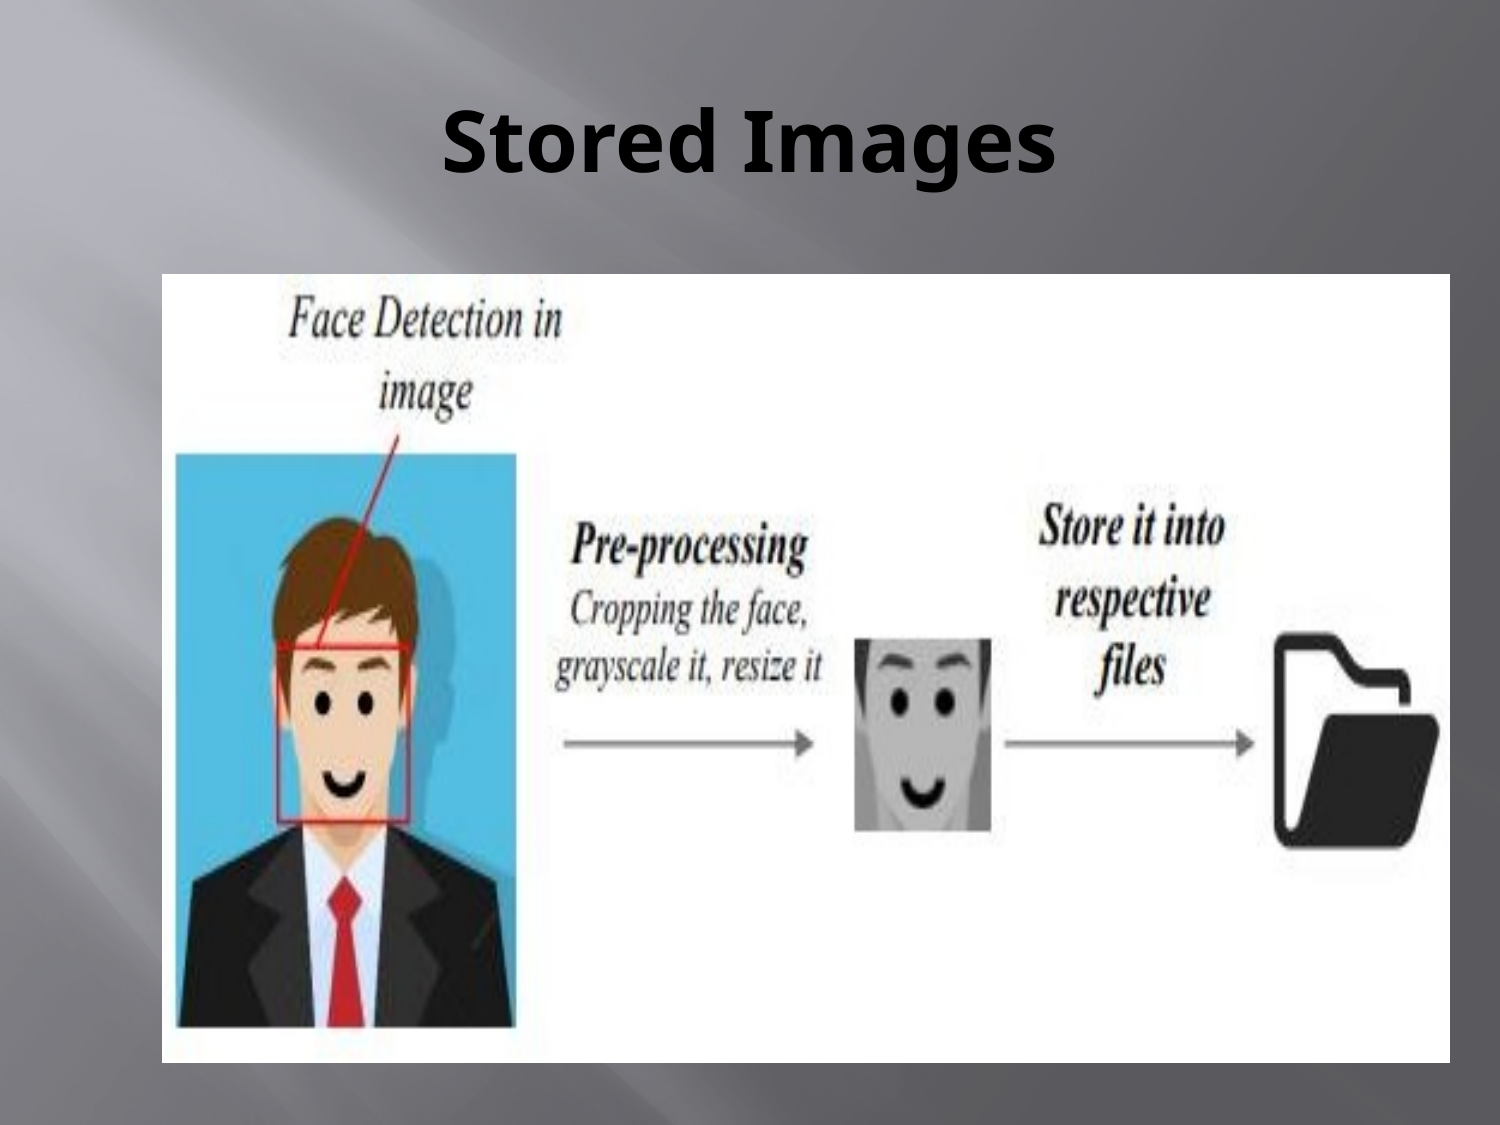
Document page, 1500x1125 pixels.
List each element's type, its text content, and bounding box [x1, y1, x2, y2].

title Stored Images [75, 45, 1425, 233]
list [162, 274, 1451, 1063]
